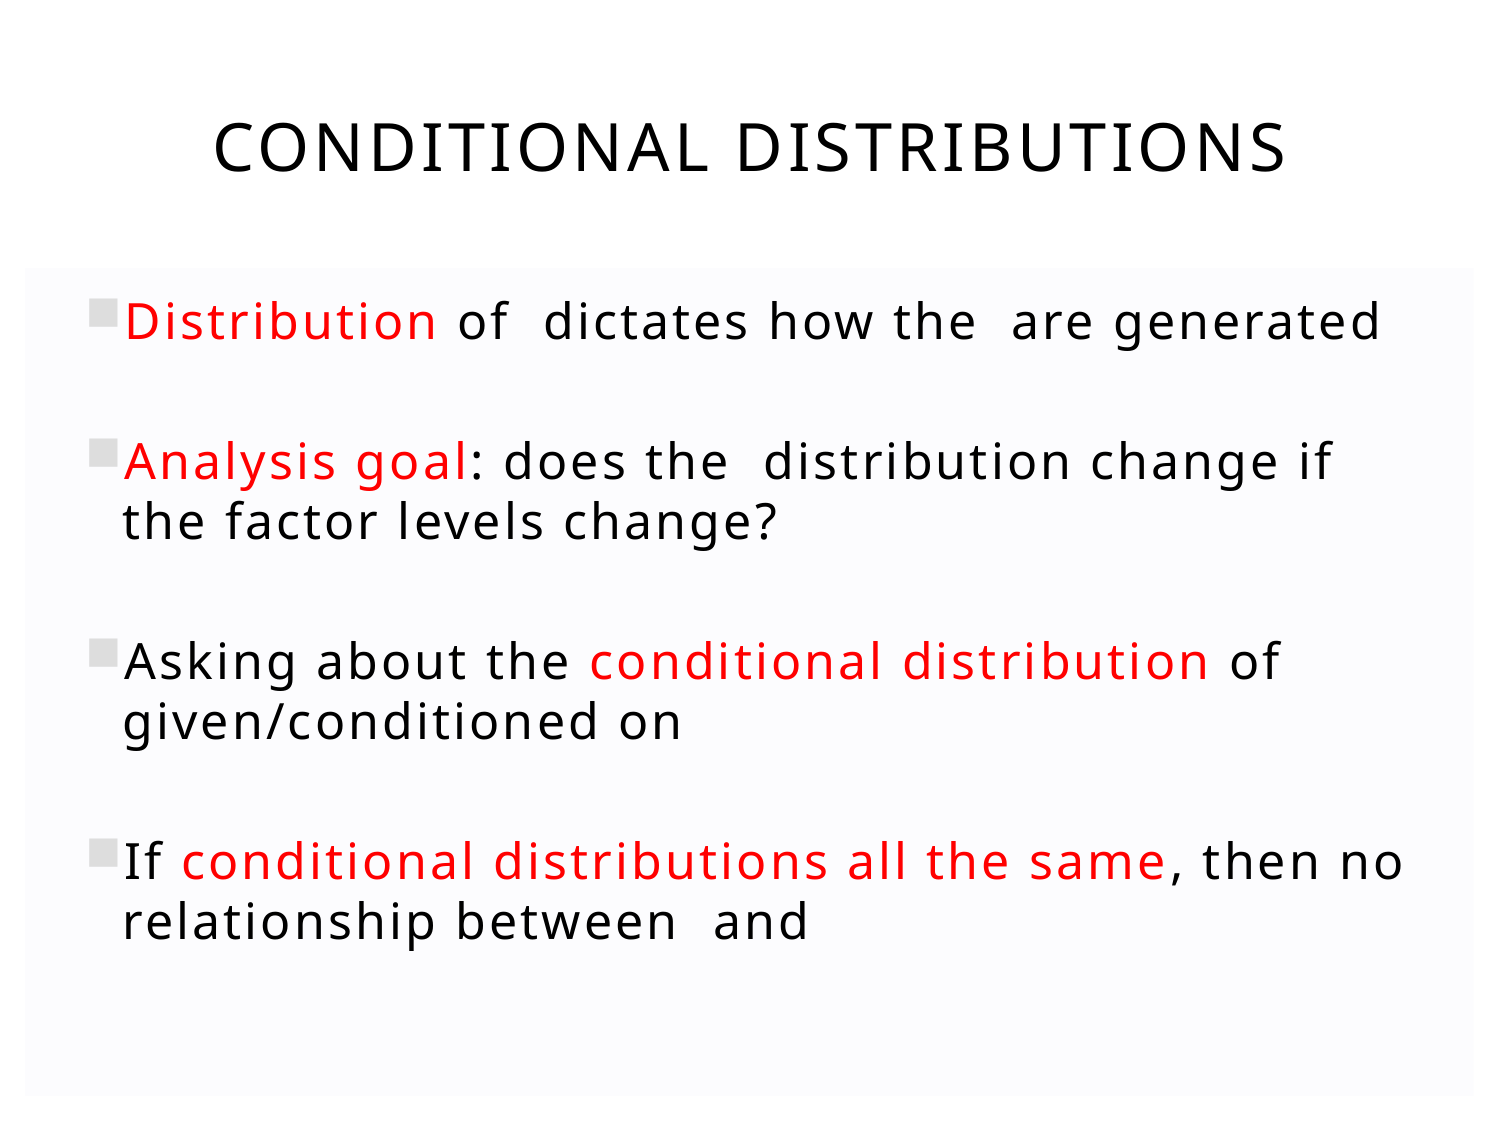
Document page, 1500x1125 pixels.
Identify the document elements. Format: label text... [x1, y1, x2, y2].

title Conditional Distributions [62, 58, 1438, 232]
